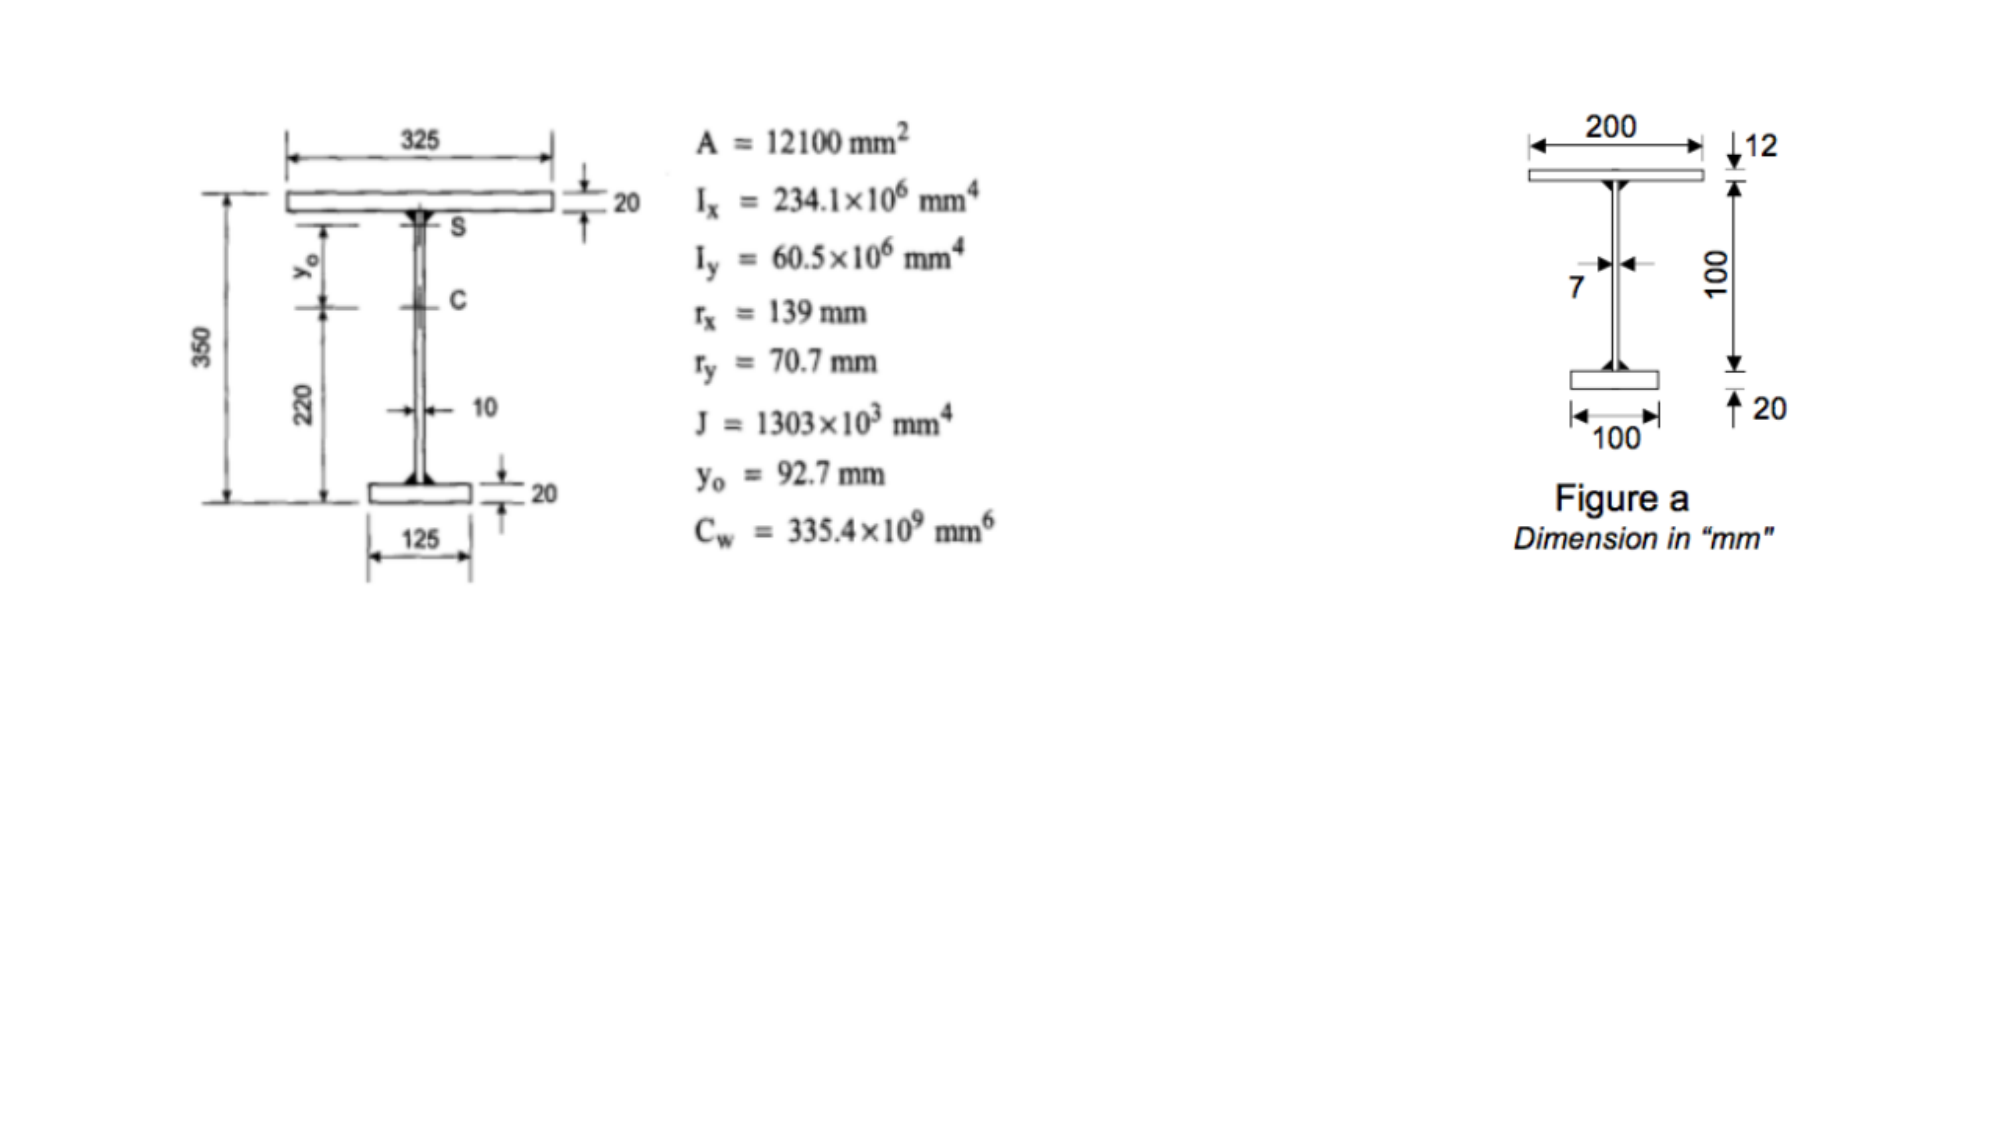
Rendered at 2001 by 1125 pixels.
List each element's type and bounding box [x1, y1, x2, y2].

picture [160, 94, 1115, 597]
picture [1475, 108, 1887, 583]
